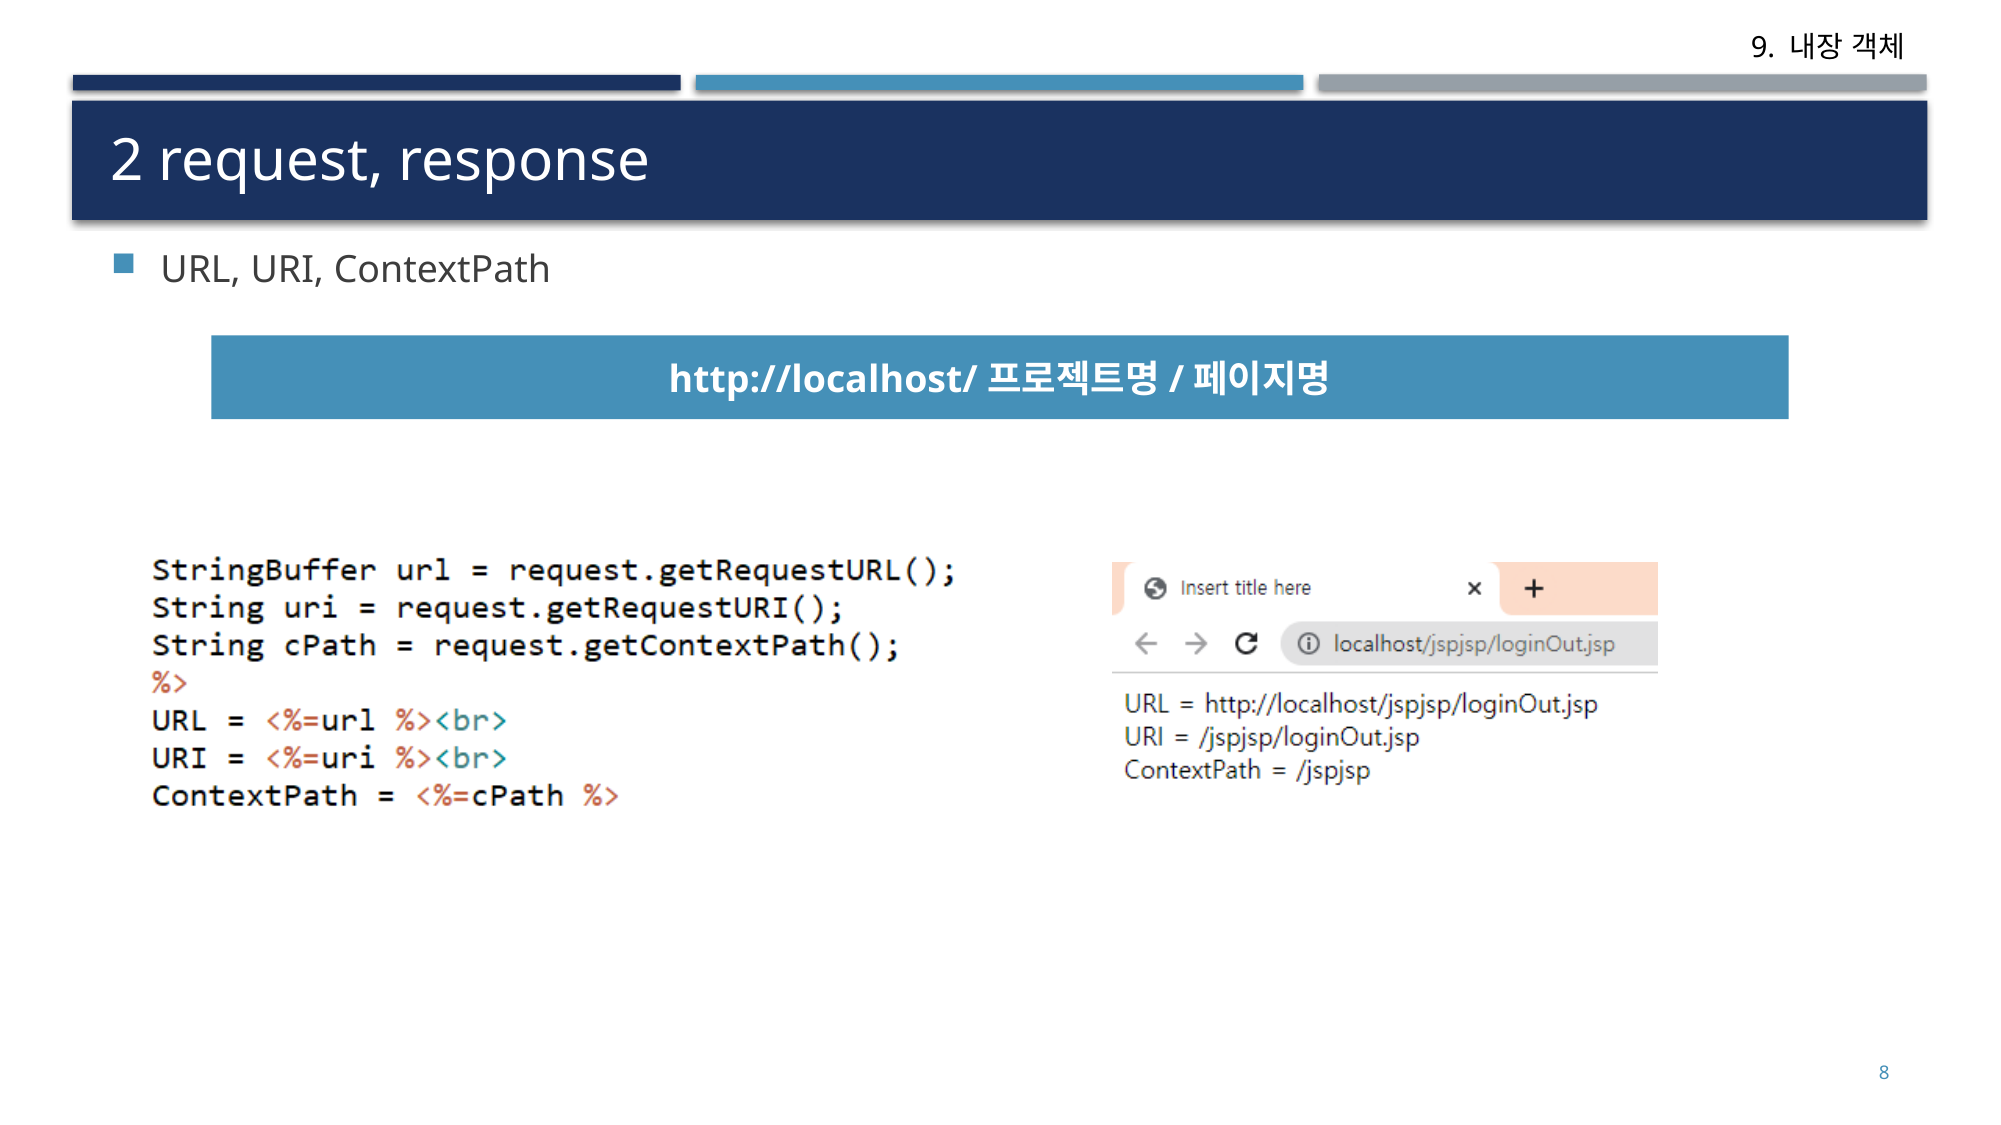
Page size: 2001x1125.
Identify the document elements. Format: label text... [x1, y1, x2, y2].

picture [1111, 561, 1659, 804]
slide_number 8 [1732, 1043, 1905, 1104]
picture [145, 548, 963, 817]
text_box http://localhost/프로젝트명/페이지명 [209, 333, 1790, 421]
list URL, URI, ContextPath [95, 237, 1905, 1030]
title 2 request, response [95, 115, 1905, 200]
